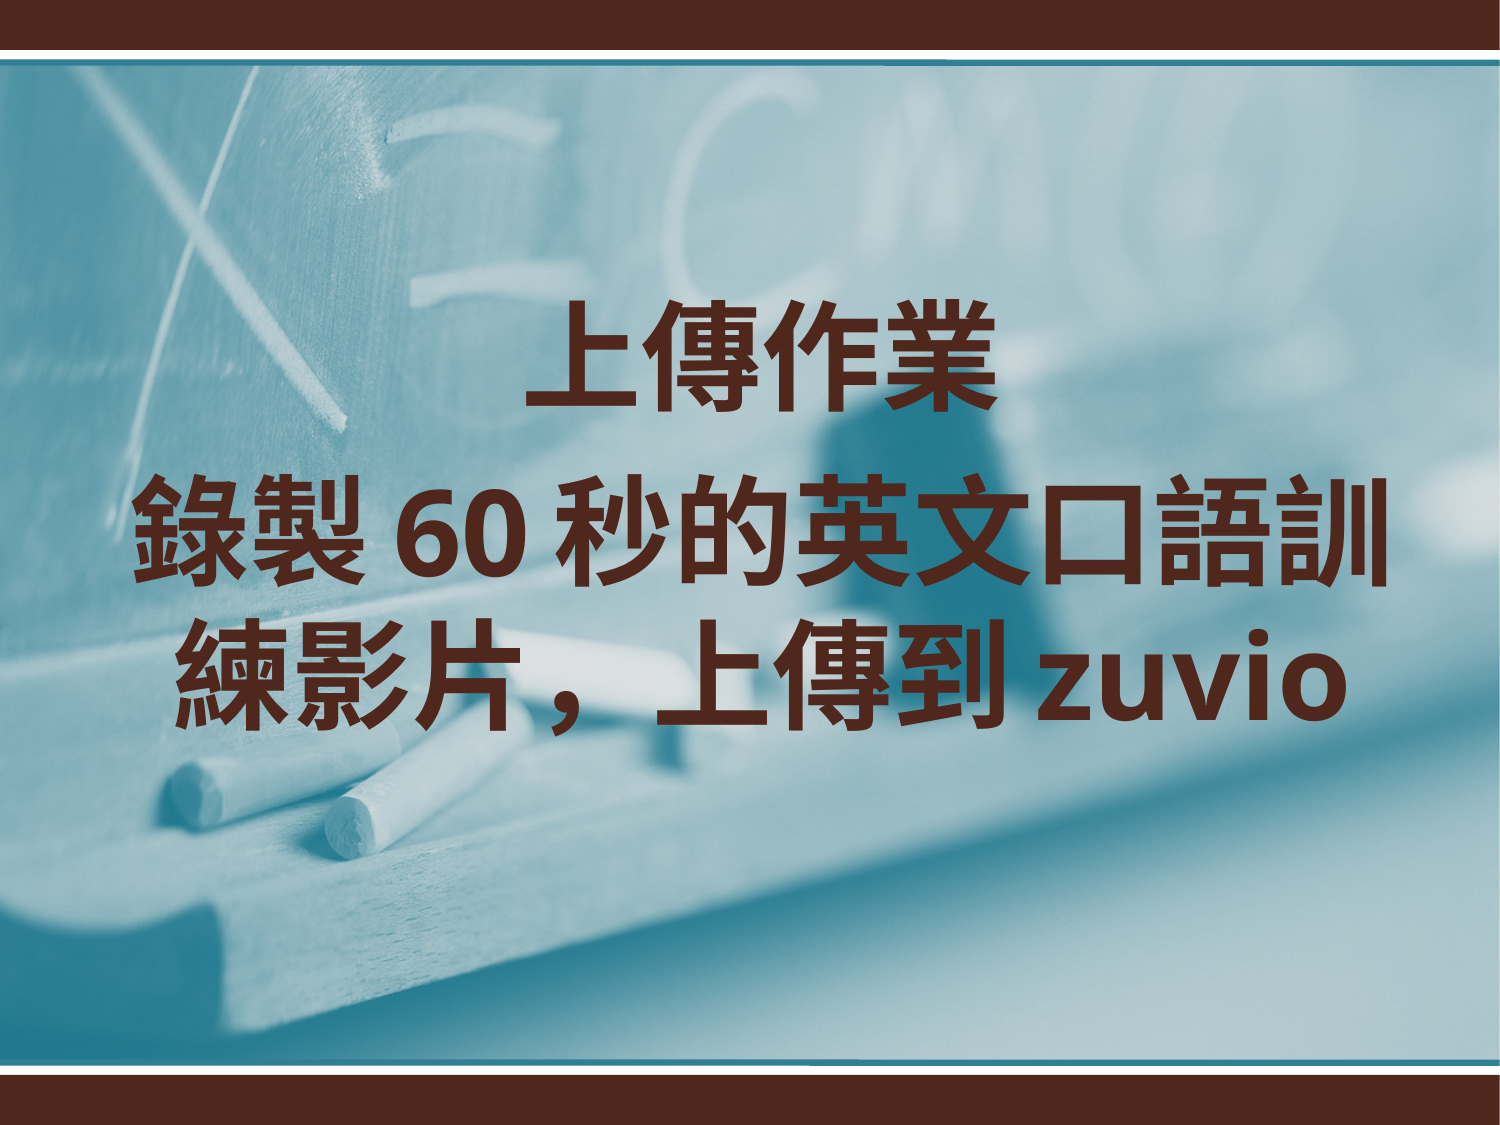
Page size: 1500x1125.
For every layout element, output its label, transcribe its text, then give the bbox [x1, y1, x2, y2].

subtitle 上傳作業 錄製60秒的英文口語訓練影片，上傳到zuvio [64, 267, 1459, 752]
